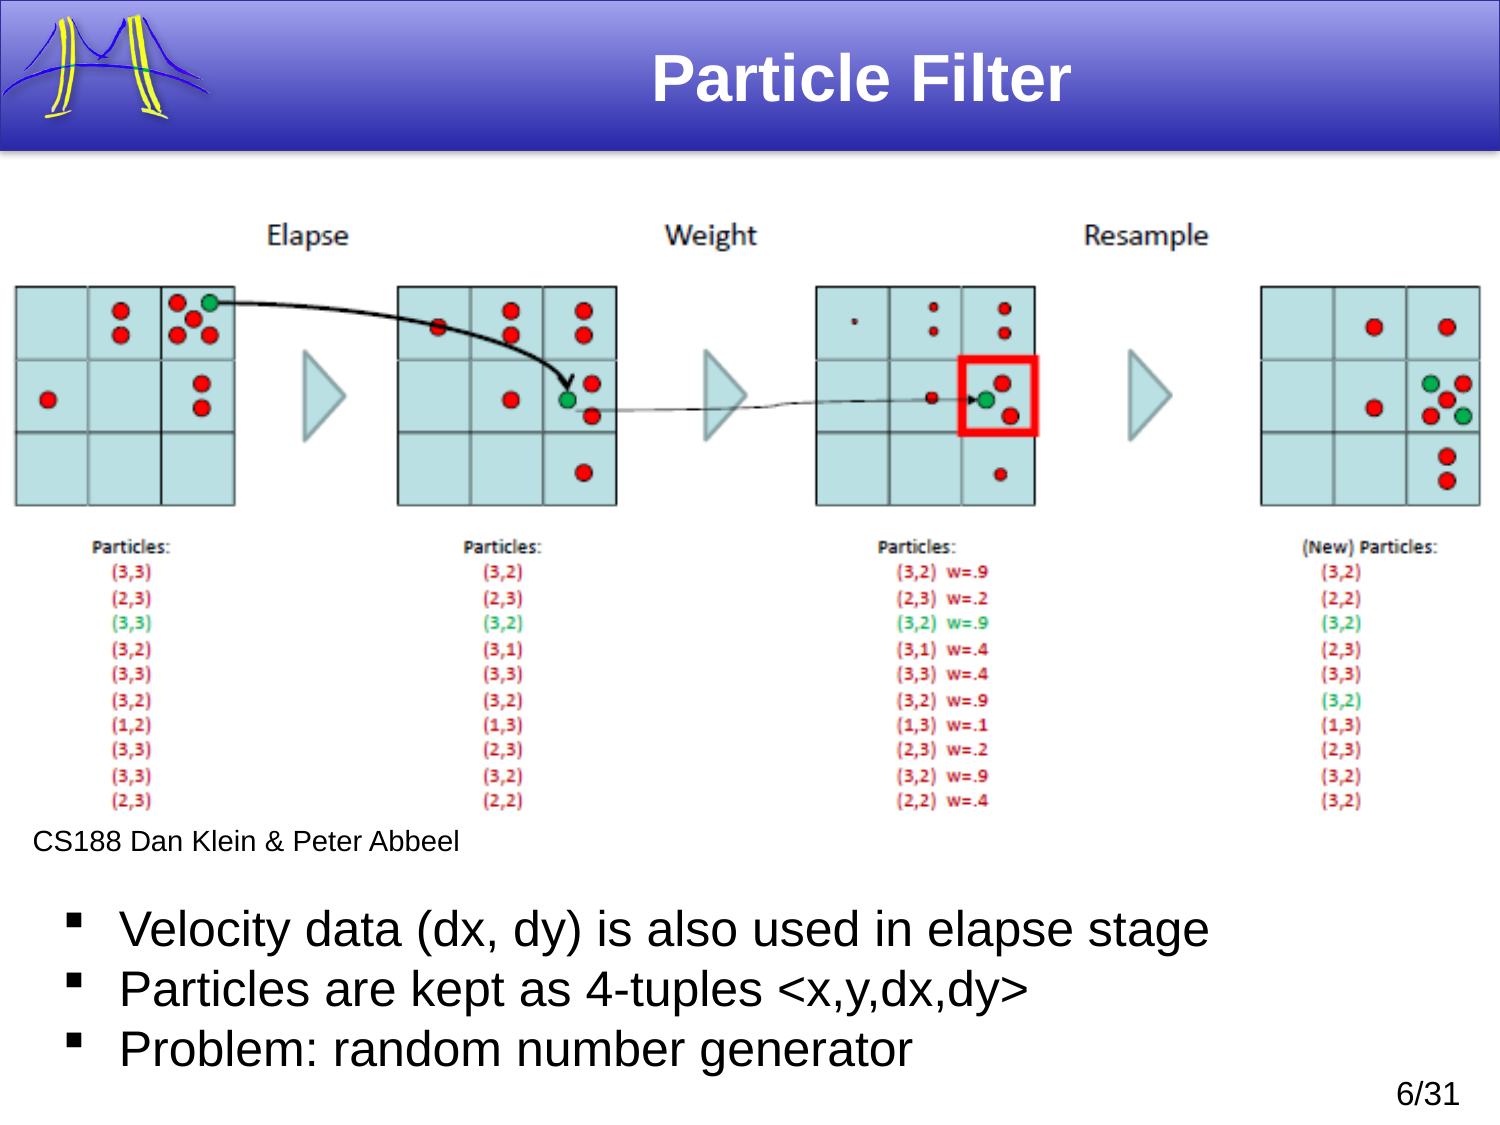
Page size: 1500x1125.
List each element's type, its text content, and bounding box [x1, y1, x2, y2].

text_box CS188 Dan Klein & Peter Abbeel [18, 838, 476, 865]
picture [9, 203, 1500, 831]
title Particle Filter [224, 0, 1500, 151]
picture [0, 12, 212, 121]
text_box Velocity data (dx, dy) is also used in elapse stage Particles are kept as 4-tuples <x,y,dx,dy> Problem: random number generator [47, 889, 1226, 1085]
